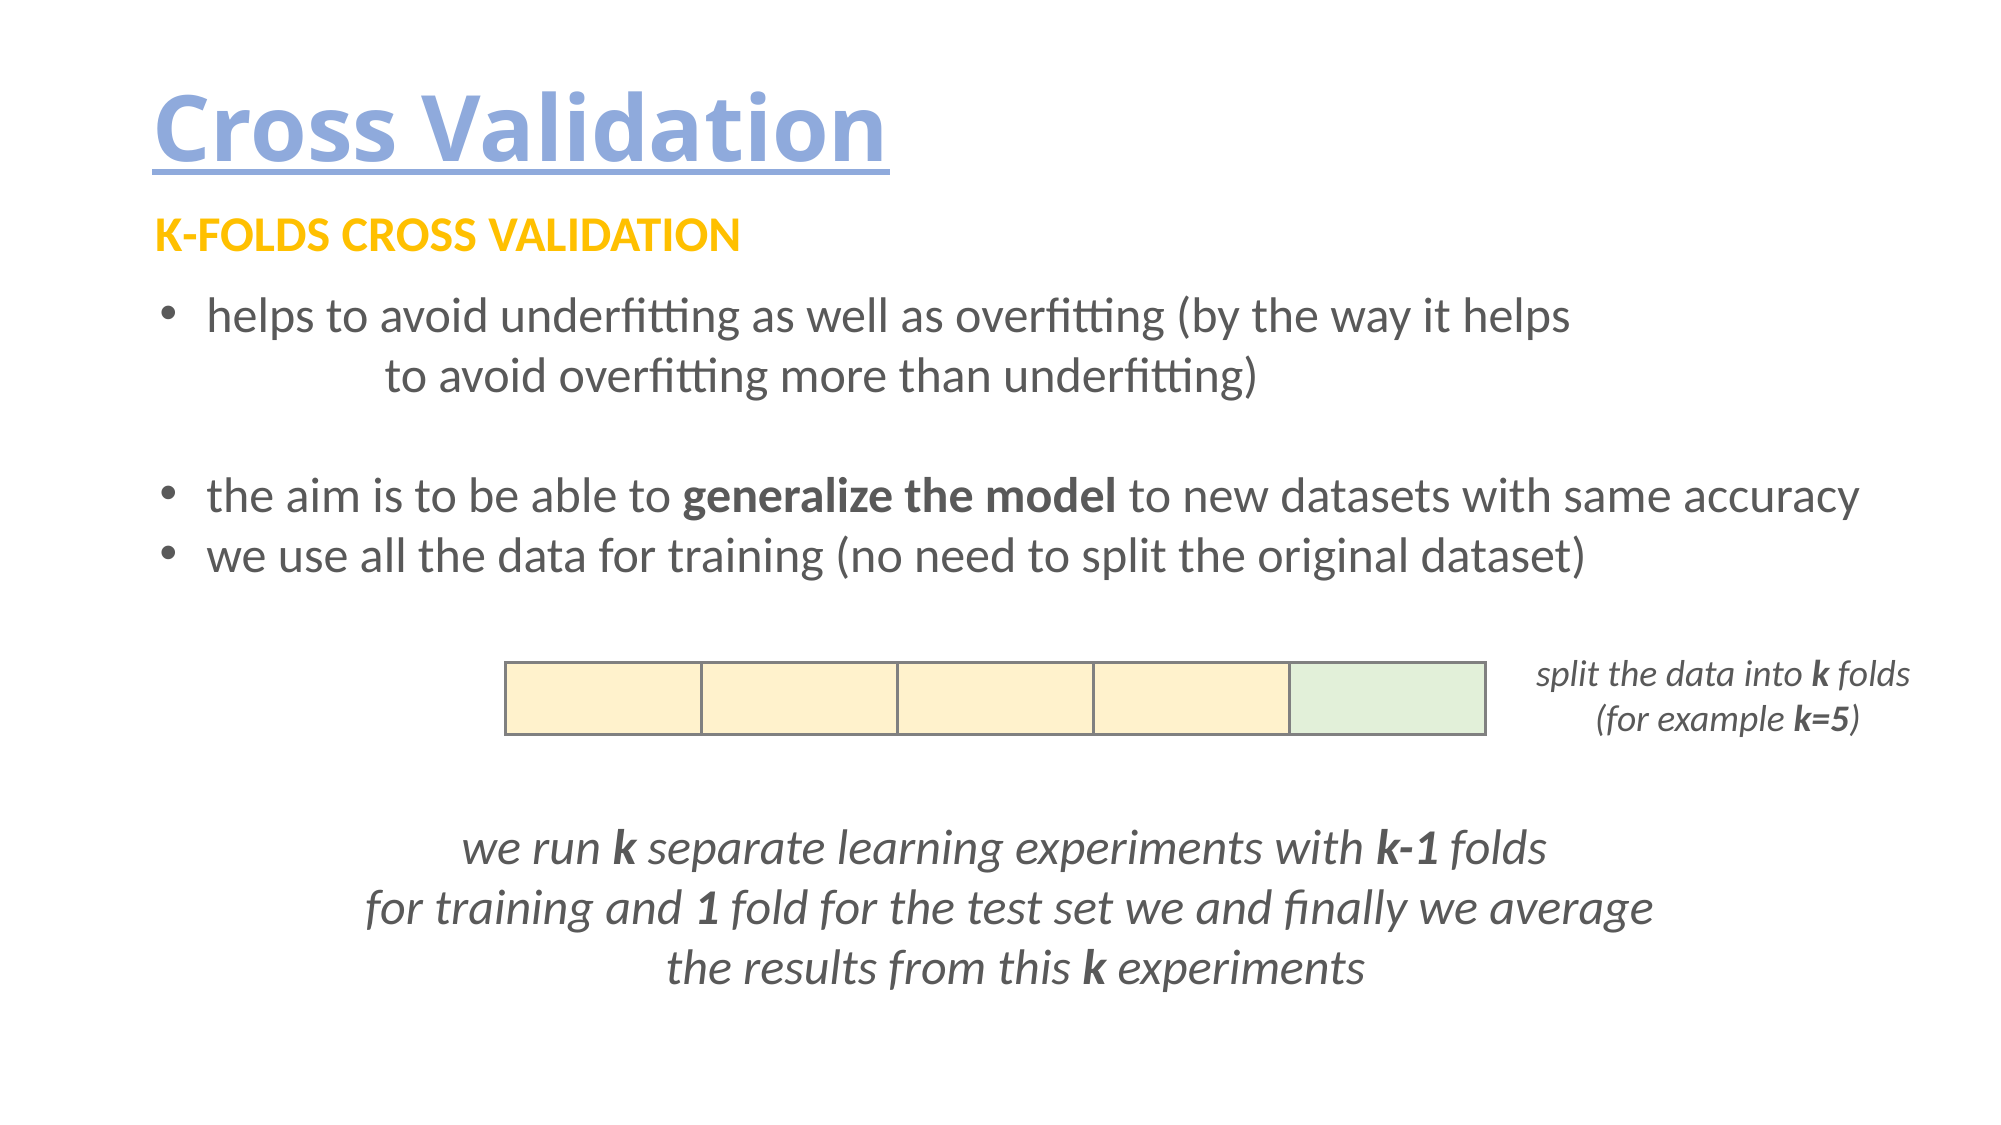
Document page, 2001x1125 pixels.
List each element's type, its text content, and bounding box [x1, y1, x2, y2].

text_box [504, 662, 700, 735]
text_box [896, 662, 1093, 735]
text_box we run k separate learning experiments with k-1 folds for training and 1 fold for the test set we and finally we average the results from this k experiments [350, 807, 1670, 1003]
title Cross Validation [137, 23, 1863, 241]
text_box [700, 662, 896, 735]
text_box split the data into k folds (for example k=5) [1521, 641, 1934, 747]
text_box [1289, 662, 1487, 735]
text_box K-FOLDS CROSS VALIDATION [140, 241, 757, 269]
text_box [1093, 662, 1289, 735]
text_box helps to avoid underfitting as well as overfitting (by the way it helps to avoid overfitting more than underfitting) the aim is to be able to generalize the model to new datasets with same accuracy we use all the data for training (no need to split the original dataset) [144, 274, 1876, 590]
